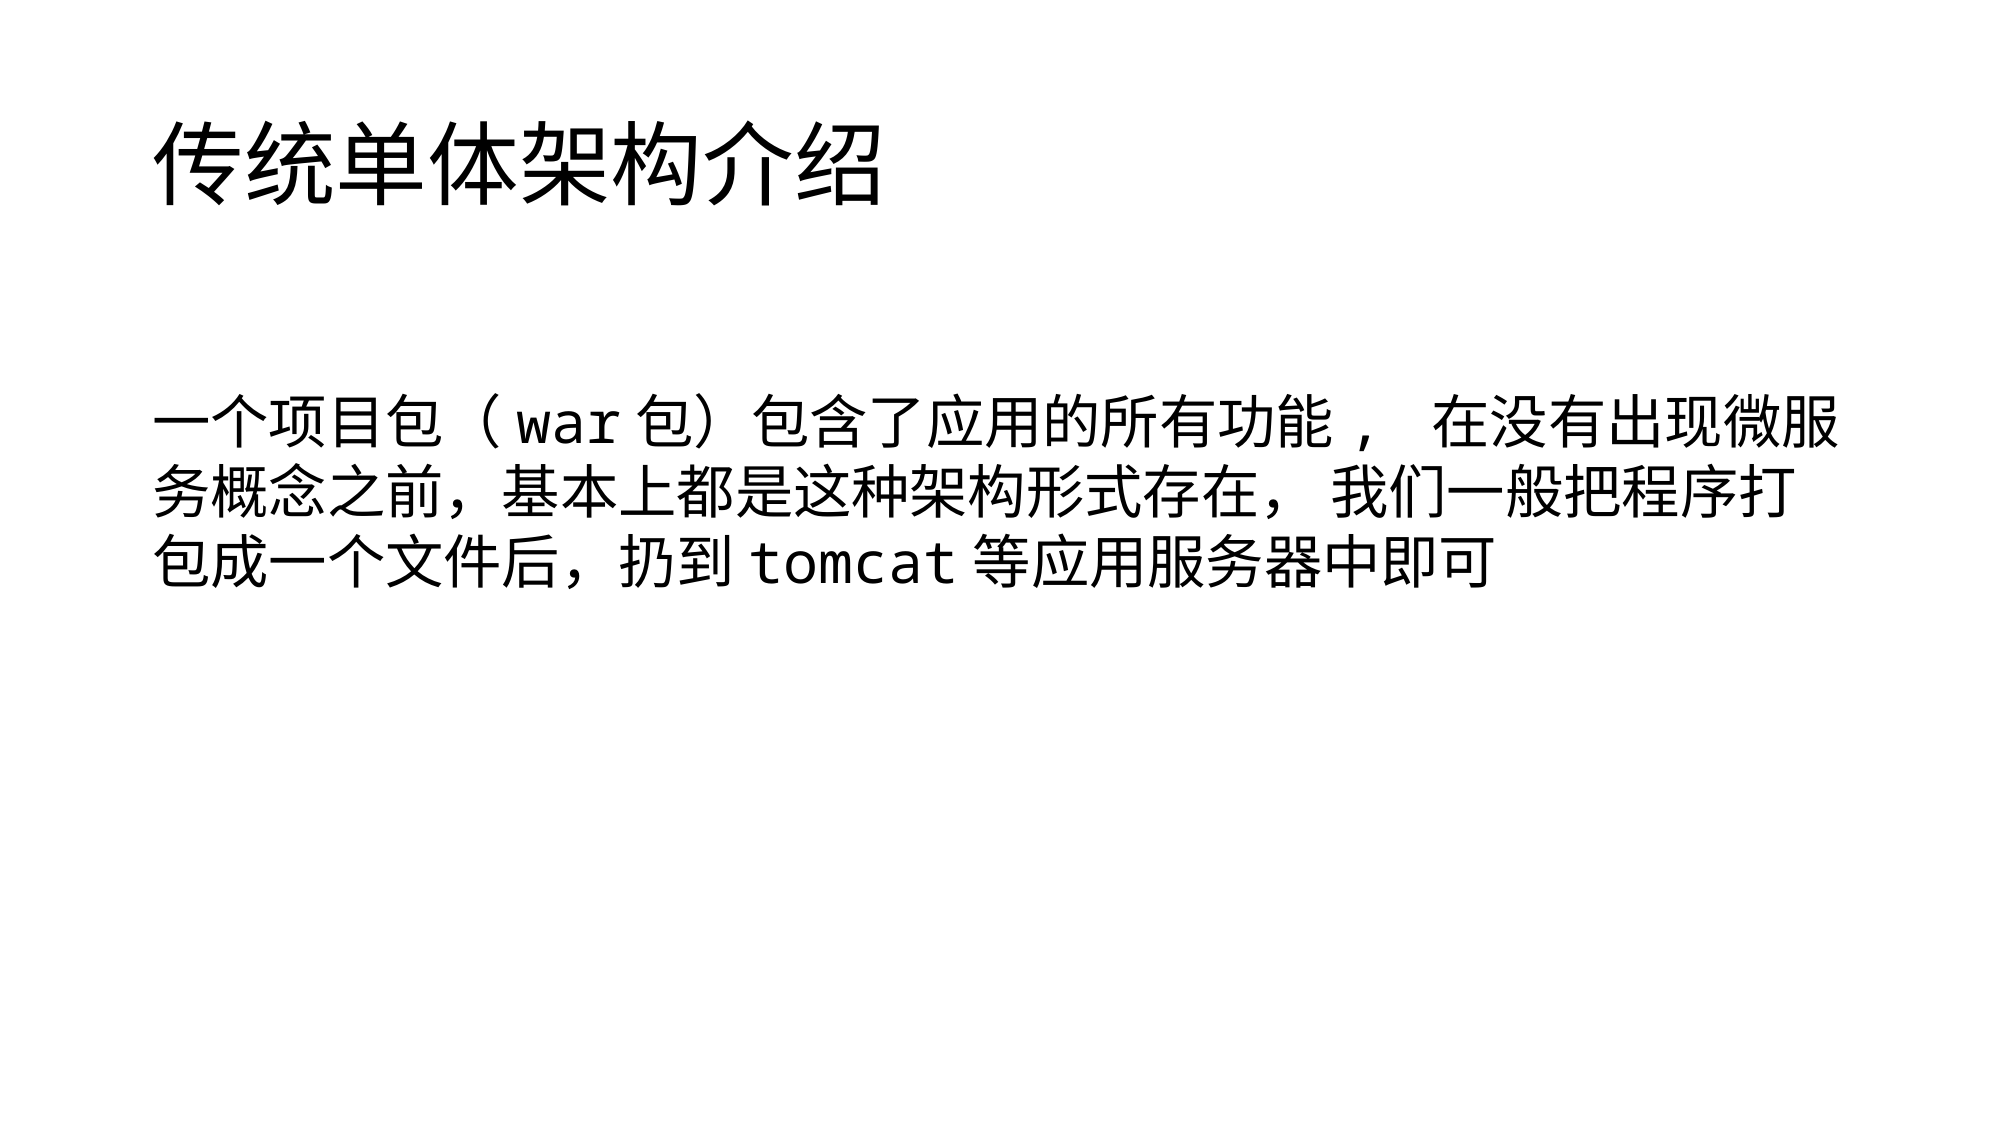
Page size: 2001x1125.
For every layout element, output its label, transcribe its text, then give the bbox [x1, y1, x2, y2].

list 一个项目包（war包）包含了应用的所有功能, 在没有出现微服务概念之前，基本上都是这种架构形式存在， 我们一般把程序打包成一个文件后，扔到tomcat等应用服务器中即可 [137, 378, 1863, 1014]
title 传统单体架构介绍 [137, 59, 1863, 278]
